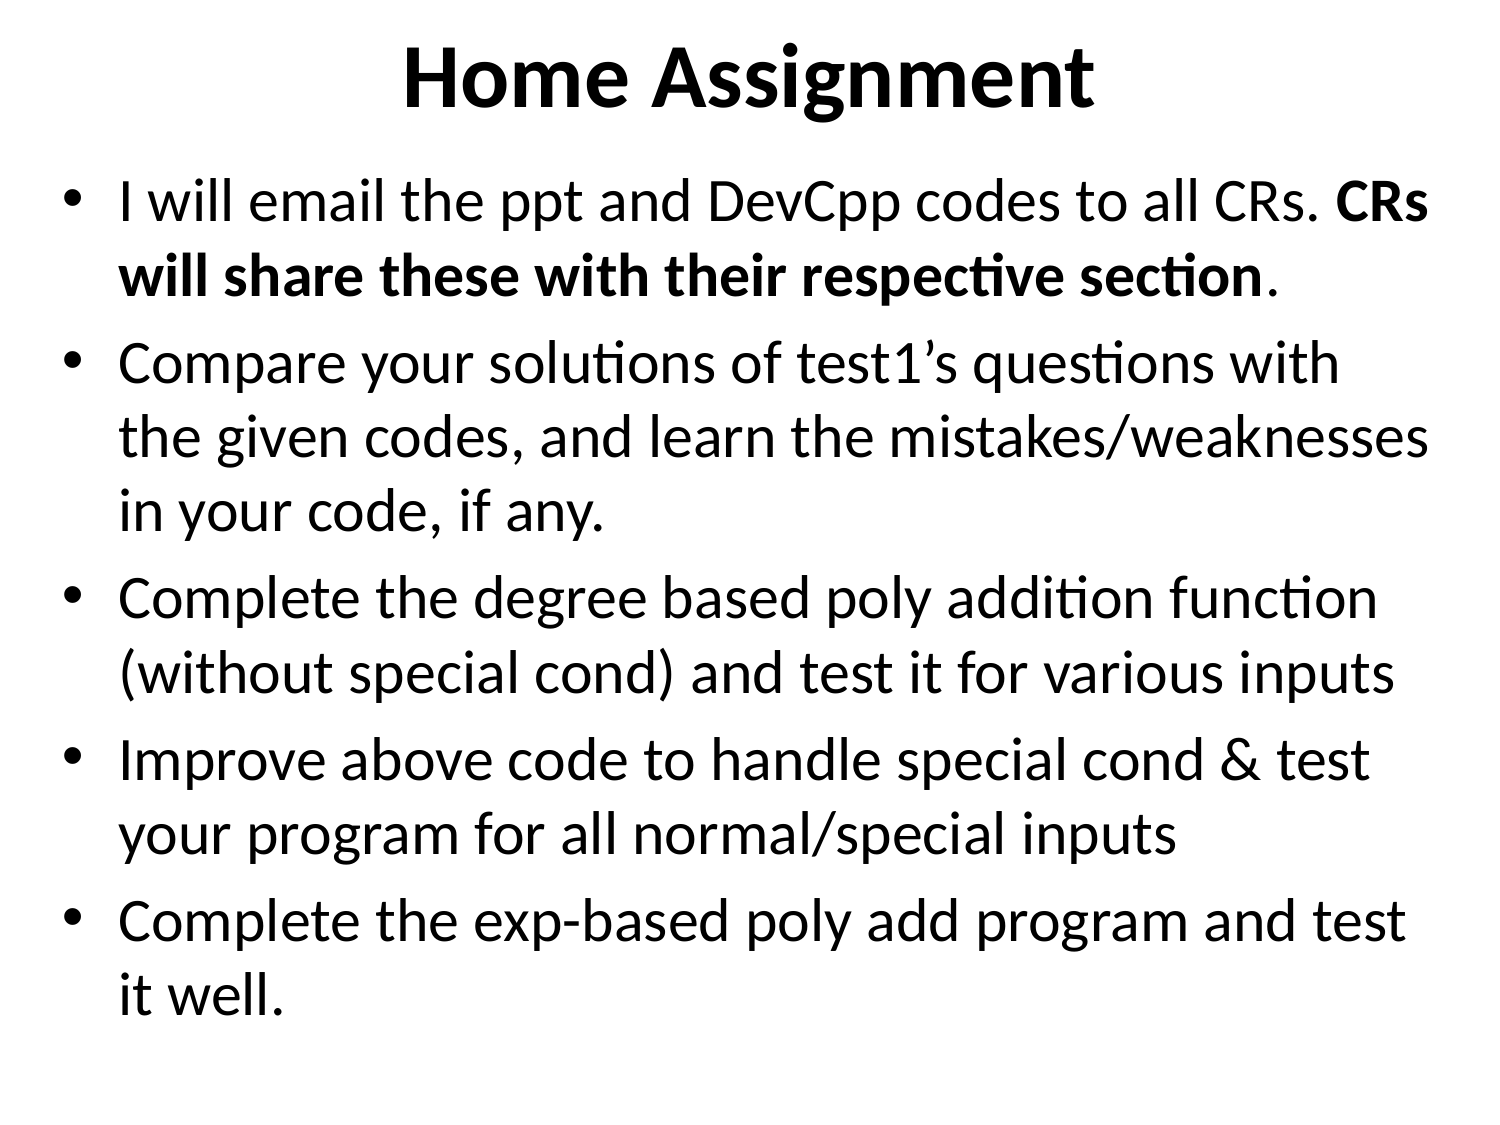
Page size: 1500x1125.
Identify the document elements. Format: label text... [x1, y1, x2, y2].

list I will email the ppt and DevCpp codes to all CRs. CRs will share these with their respective section. Compare your solutions of test1’s questions with the given codes, and learn the mistakes/weaknesses in your code, if any. Complete the degree based poly addition function (without special cond) and test it for various inputs Improve above code to handle special cond & test your program for all normal/special inputs Complete the exp-based poly add program and test it well. [46, 152, 1454, 1125]
title Home Assignment [0, 0, 1500, 141]
